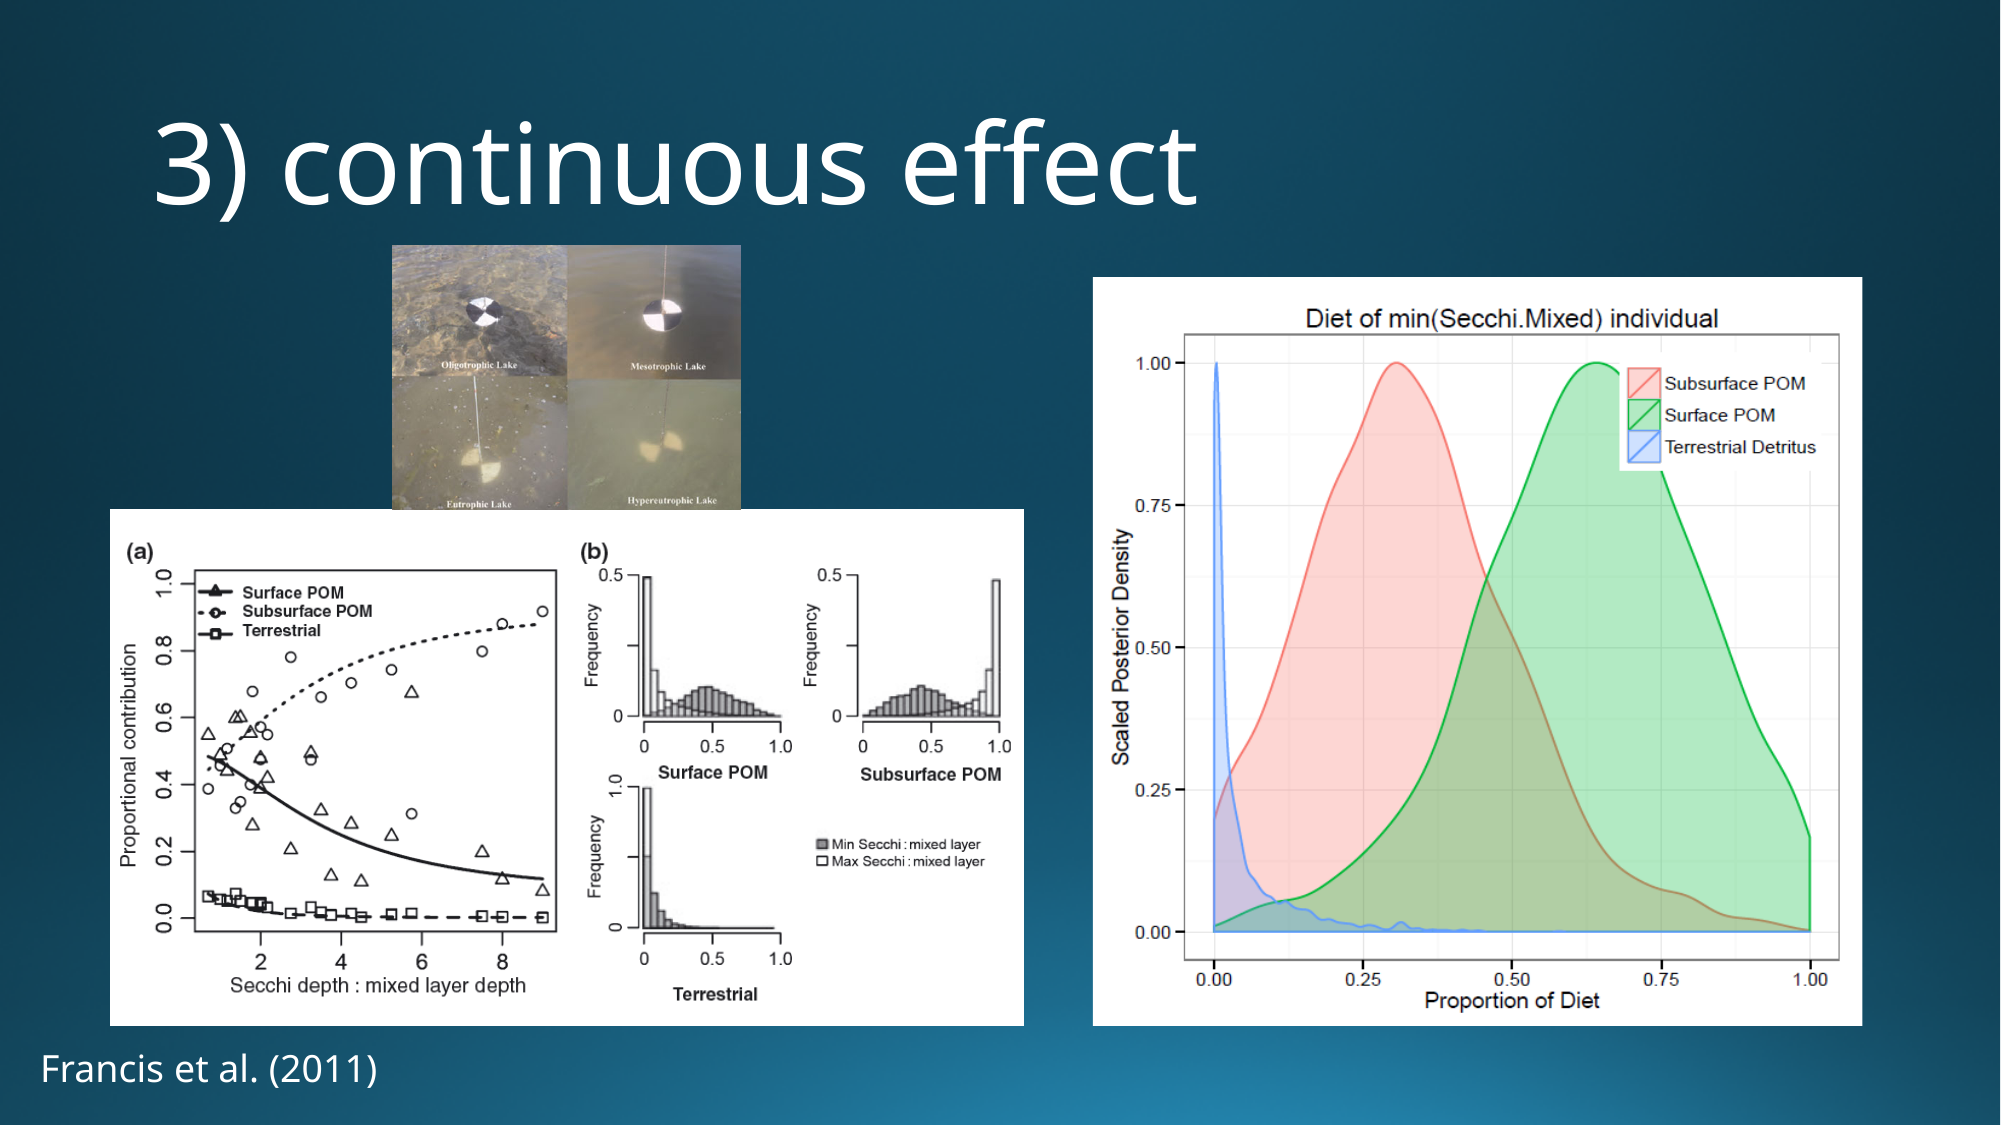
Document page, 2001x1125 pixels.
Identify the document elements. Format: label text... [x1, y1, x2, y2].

picture [0, 0, 2001, 1125]
text_box Francis et al. (2011) [25, 1038, 411, 1098]
title 3) continuous effect [137, 59, 1863, 278]
